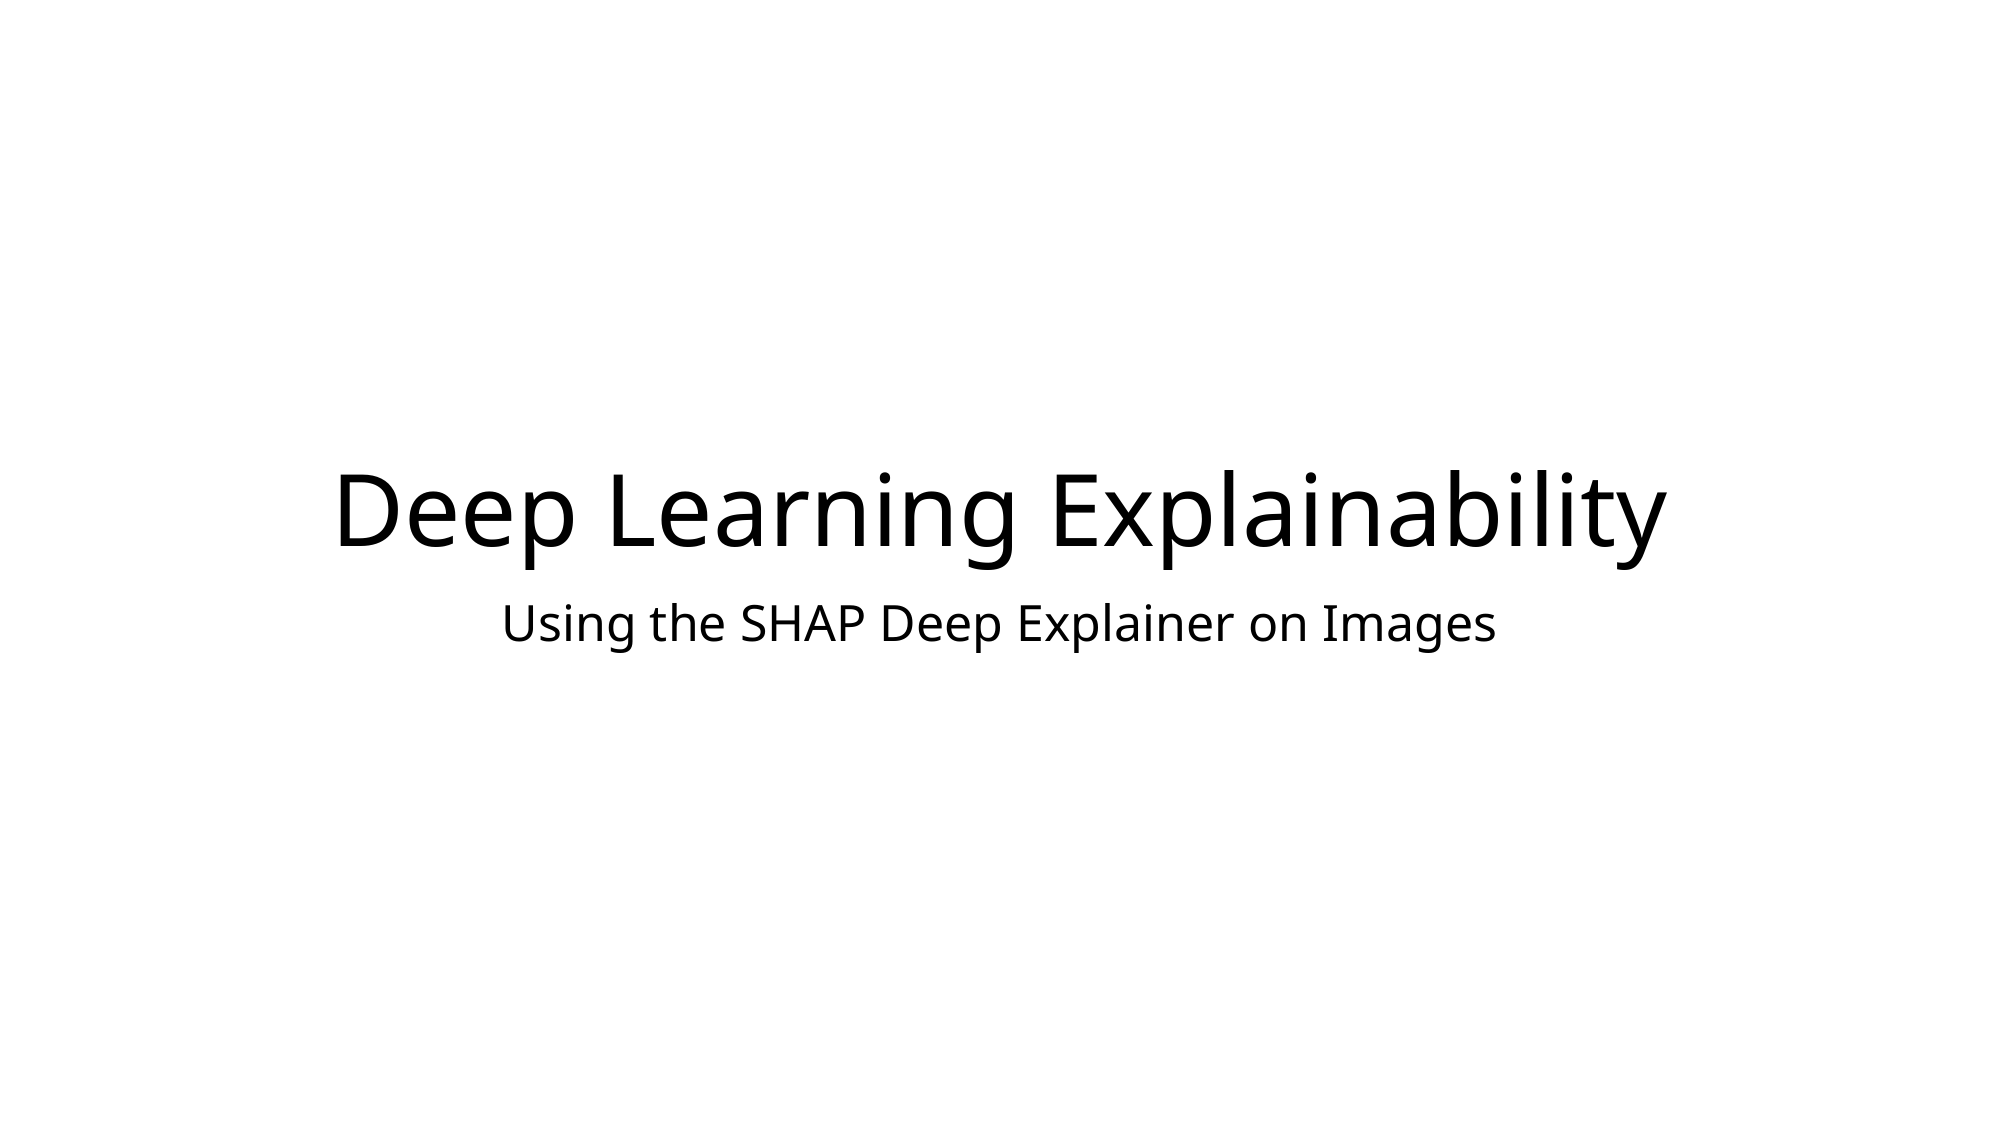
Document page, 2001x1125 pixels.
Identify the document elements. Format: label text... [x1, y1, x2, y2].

title Deep Learning Explainability [249, 184, 1750, 576]
subtitle Using the SHAP Deep Explainer on Images [249, 590, 1750, 863]
